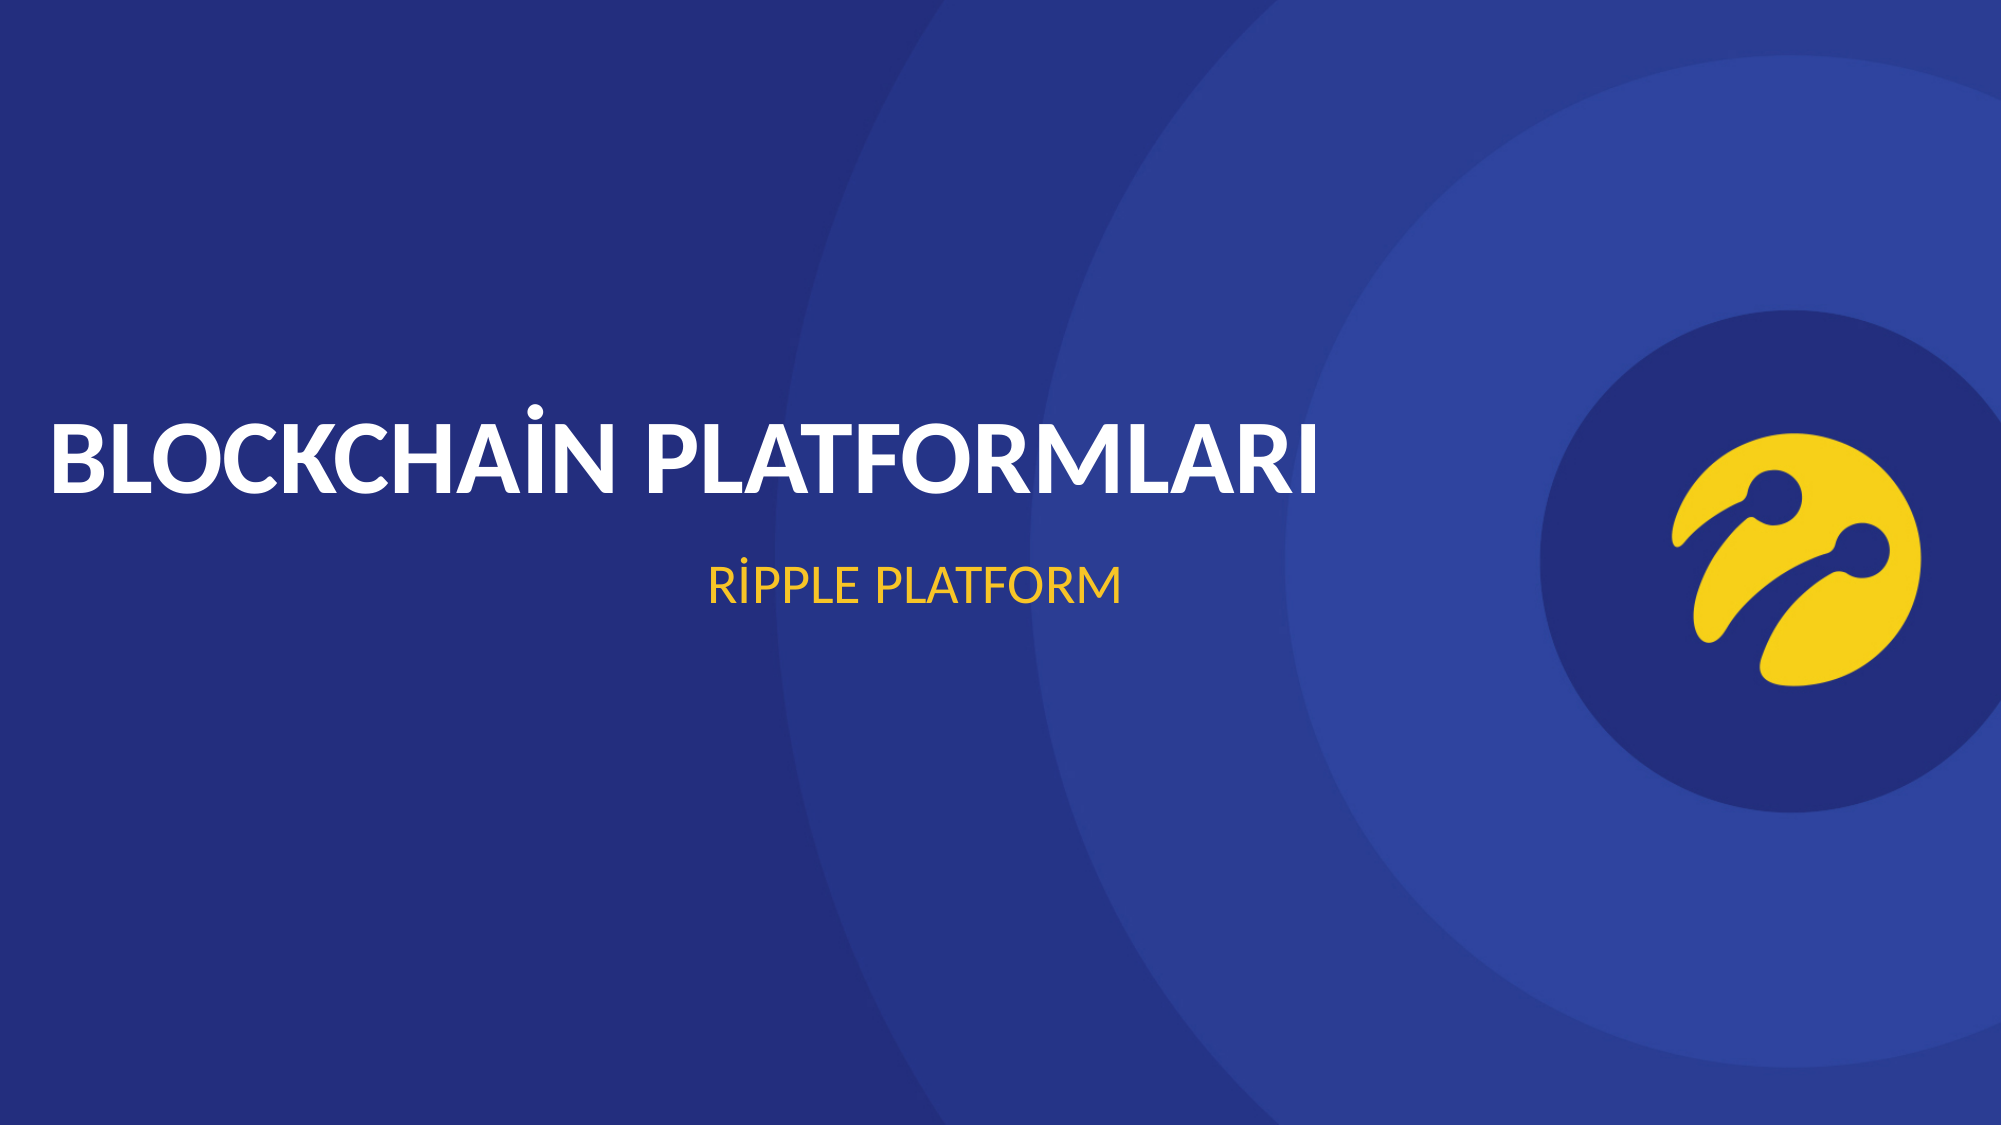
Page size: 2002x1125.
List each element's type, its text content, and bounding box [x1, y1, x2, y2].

title BLOCKCHAİN PLATFORMLARI [3, 397, 1344, 551]
subtitle RİPPLE PLATFORM [4, 555, 1144, 626]
picture [0, 0, 2001, 1125]
